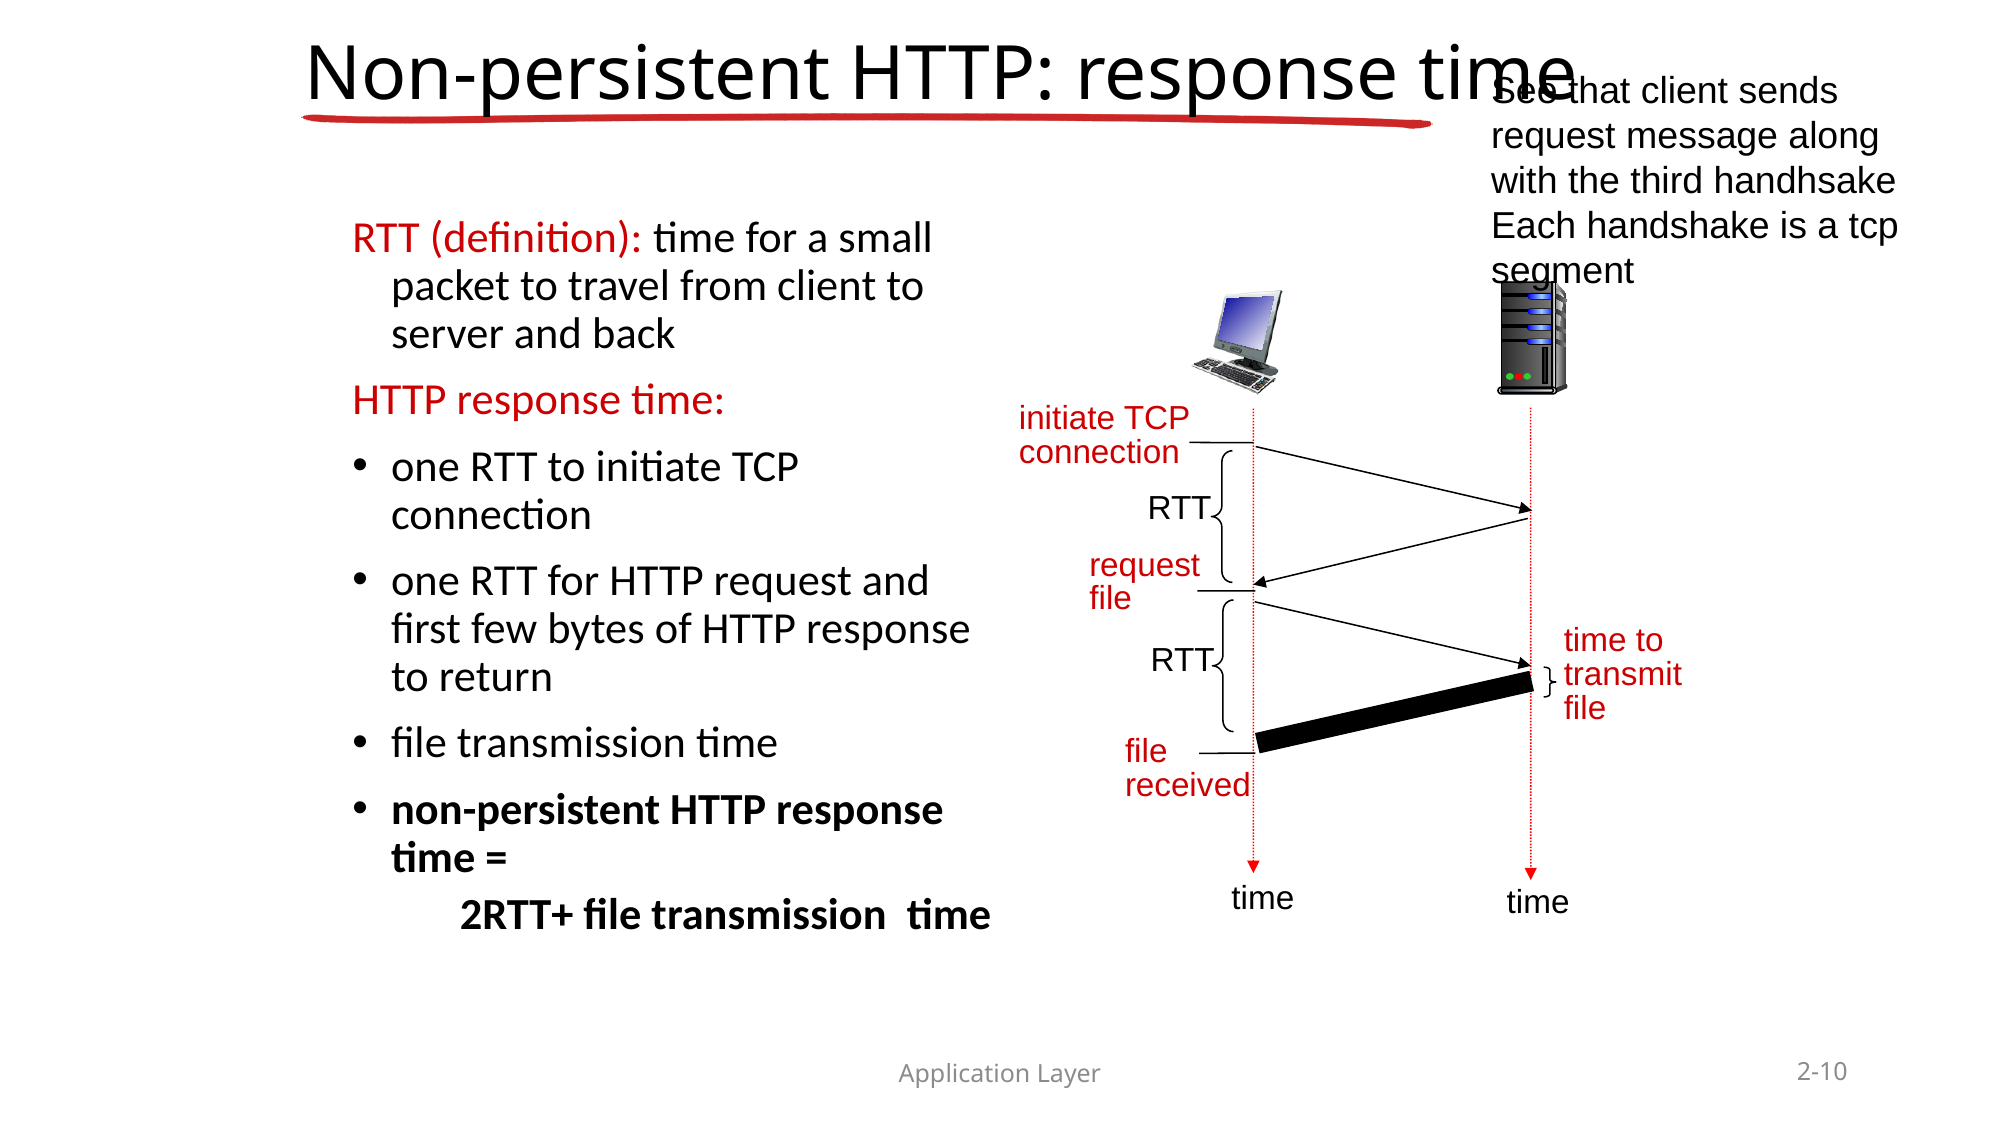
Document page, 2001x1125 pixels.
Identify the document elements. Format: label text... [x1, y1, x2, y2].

text_box [1222, 599, 1234, 728]
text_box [1169, 285, 1285, 402]
picture [296, 109, 1446, 133]
text_box [1221, 450, 1233, 583]
text_box file received [1110, 728, 1266, 811]
text_box RTT [1135, 636, 1230, 686]
text_box [1253, 518, 1528, 588]
text_box [1254, 601, 1531, 670]
text_box [1543, 667, 1549, 697]
text_box RTT [1132, 485, 1227, 534]
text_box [1497, 281, 1568, 395]
footer Application Layer [662, 1042, 1338, 1103]
text_box [1524, 865, 1537, 872]
text_box time [1491, 872, 1585, 928]
text_box request file [1074, 541, 1216, 625]
list RTT (definition): time for a small packet to travel from client to server and back HTTP response time: one RTT to initiate TCP connection one RTT for HTTP request and first few bytes of HTTP response to return file transmission time non-persistent HTTP response time = 2RTT+ file transmission time [337, 206, 1009, 969]
text_box time to transmit file [1549, 617, 1707, 734]
text_box See that client sends request message along with the third handhsake Each handshake is a tcp segment [1476, 58, 1949, 284]
text_box time [1216, 875, 1310, 925]
text_box initiate TCP connection [1004, 395, 1206, 478]
text_box [1255, 446, 1533, 514]
title Non-persistent HTTP: response time [289, 0, 1639, 152]
slide_number 2-2 [1412, 1042, 1863, 1103]
text_box [1247, 860, 1260, 874]
